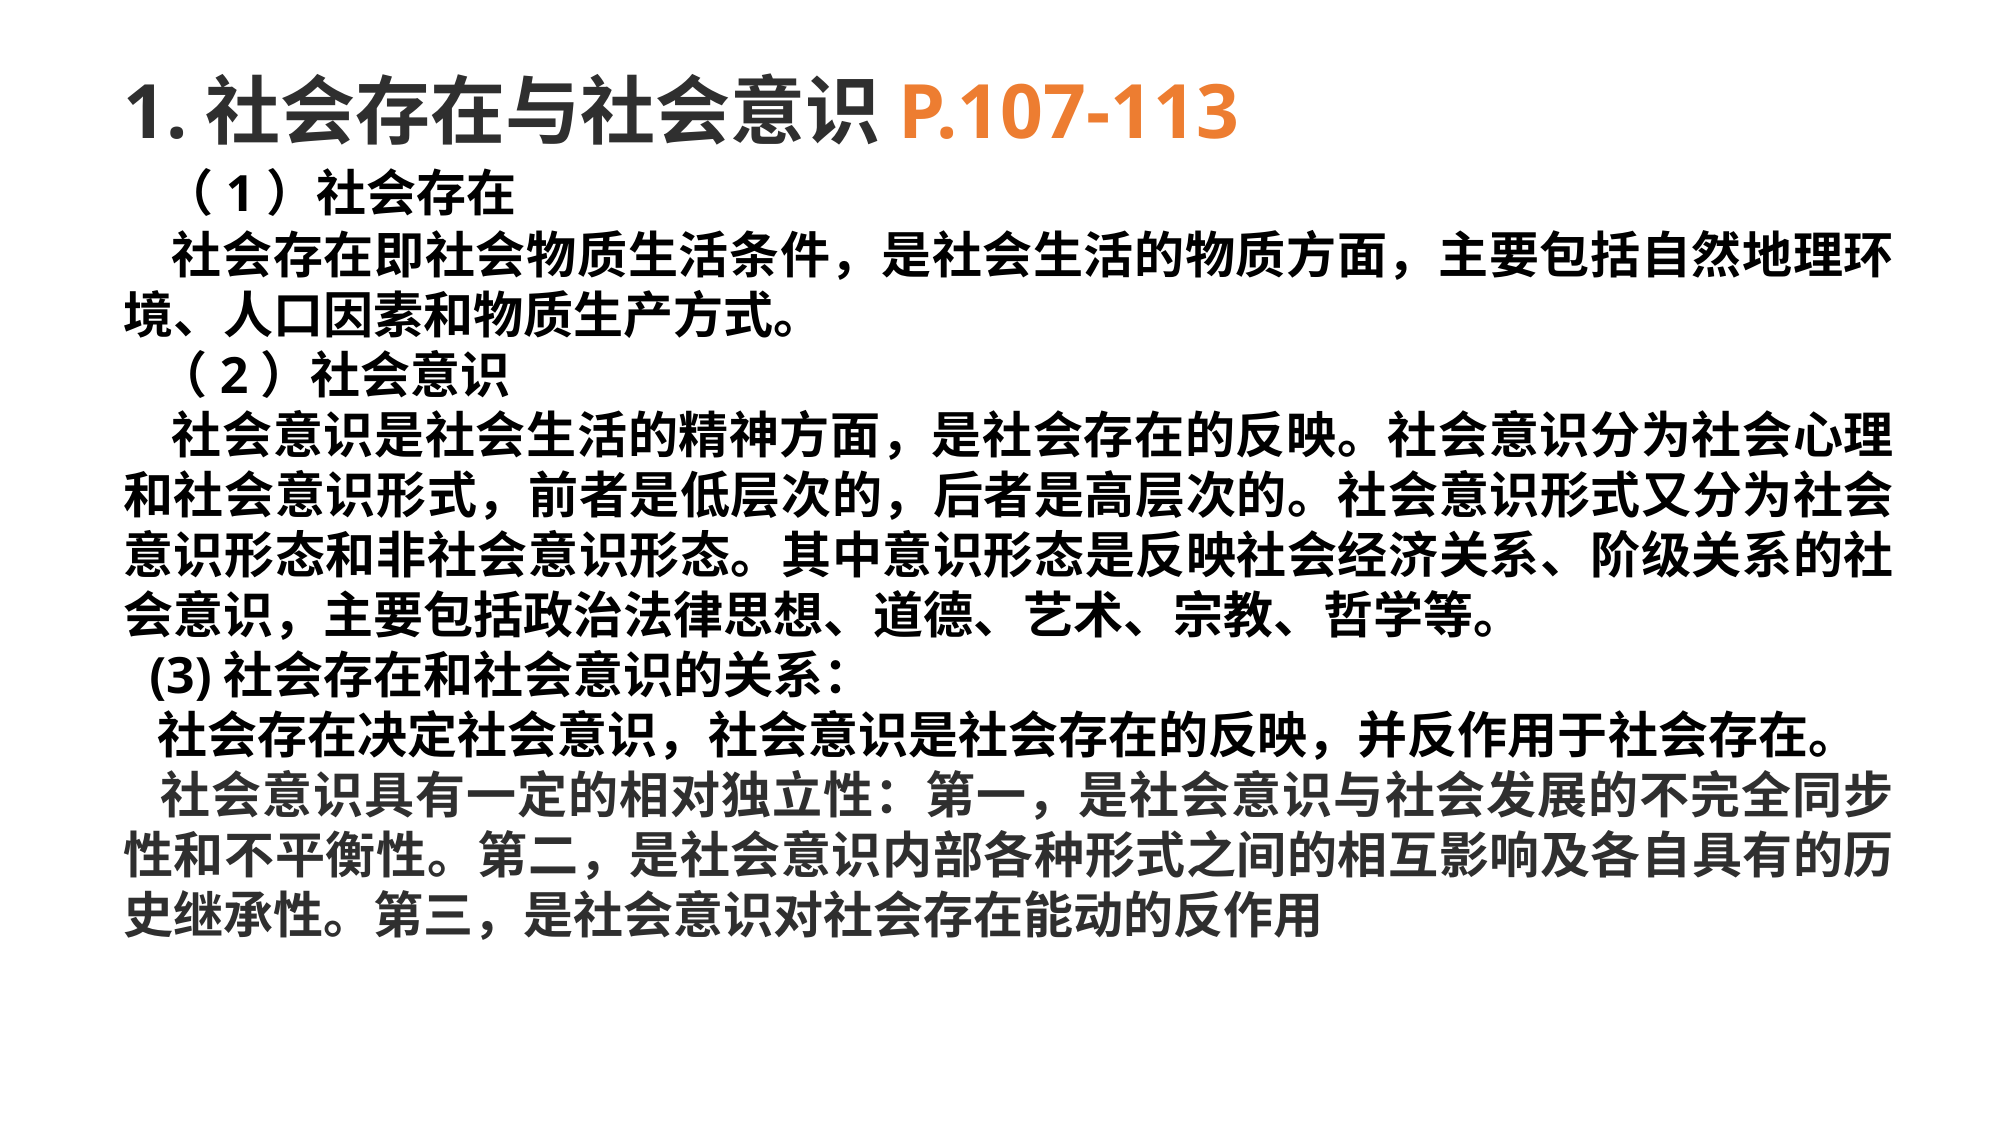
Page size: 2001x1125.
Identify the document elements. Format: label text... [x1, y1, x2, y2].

text_box 1.社会存在与社会意识P.107-113 （1）社会存在 社会存在即社会物质生活条件，是社会生活的物质方面，主要包括自然地理环境、人口因素和物质生产方式。 （2）社会意识 社会意识是社会生活的精神方面，是社会存在的反映。社会意识分为社会心理和社会意识形式，前者是低层次的，后者是高层次的。社会意识形式又分为社会意识形态和非社会意识形态。其中意识形态是反映社会经济关系、阶级关系的社会意识，主要包括政治法律思想、道德、艺术、宗教、哲学等。 (3)社会存在和社会意识的关系： 社会存在决定社会意识，社会意识是社会存在的反映，并反作用于社会存在。 社会意识具有一定的相对独立性：第一，是社会意识与社会发展的不完全同步性和不平衡性。第二，是社会意识内部各种形式之间的相互影响及各自具有的历史继承性。第三，是社会意识对社会存在能动的反作用 [108, 55, 1909, 951]
